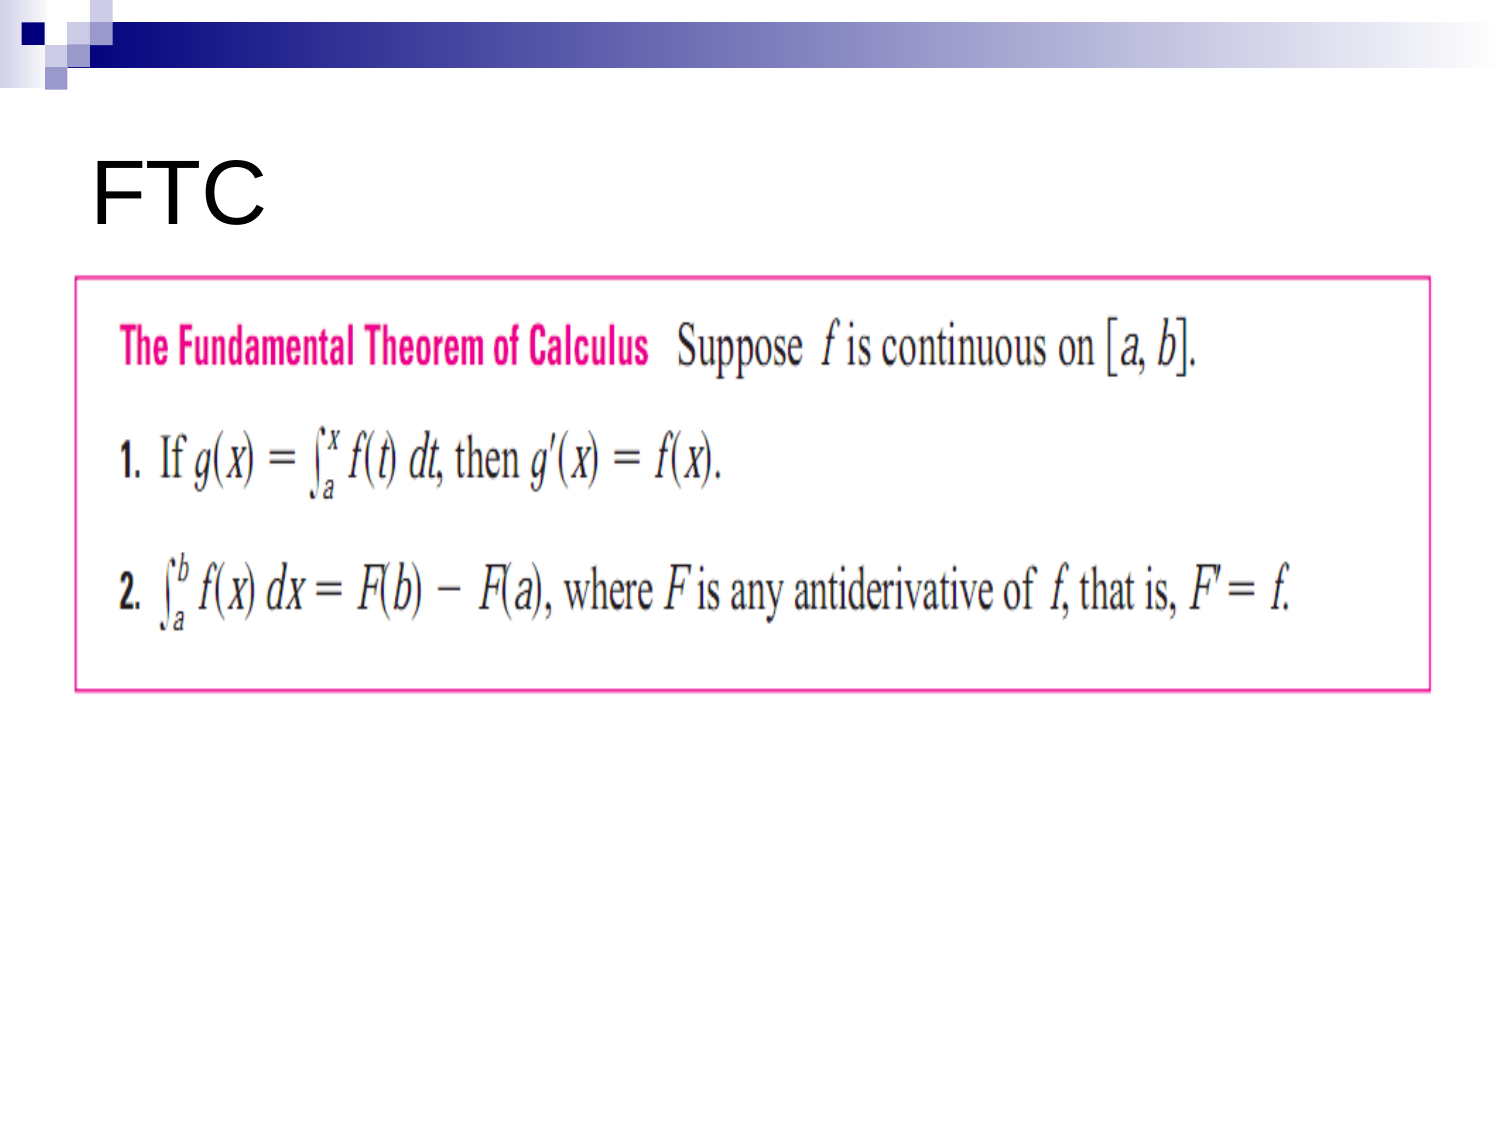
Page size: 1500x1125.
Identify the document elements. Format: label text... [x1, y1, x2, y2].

picture [62, 262, 1438, 713]
title FTC [75, 75, 1425, 262]
